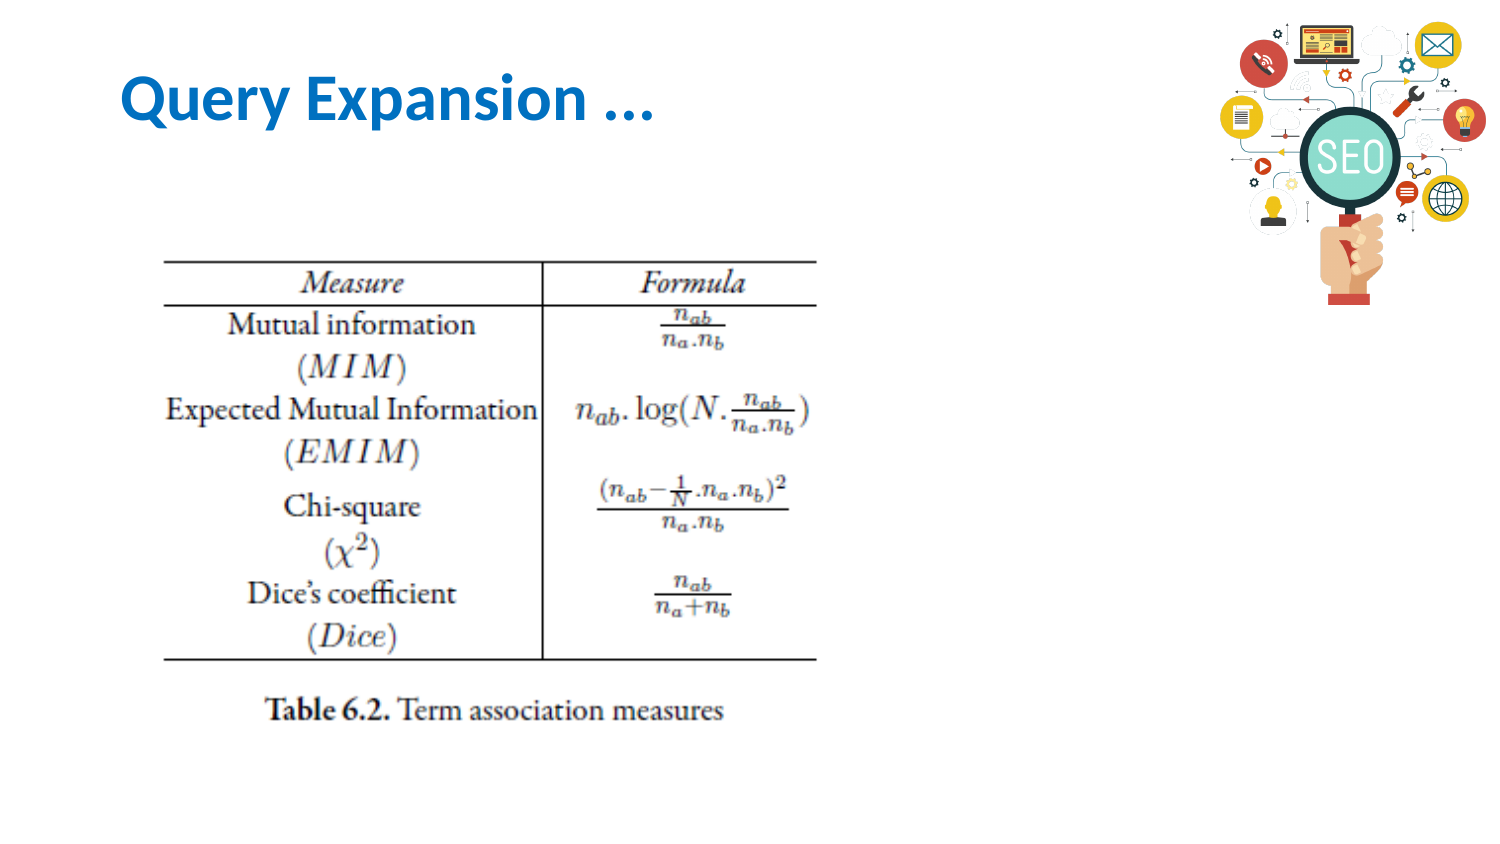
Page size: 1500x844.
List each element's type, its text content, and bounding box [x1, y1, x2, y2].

picture [105, 222, 912, 762]
text_box Query Expansion ... [105, 46, 1190, 142]
picture [1195, 0, 1500, 305]
